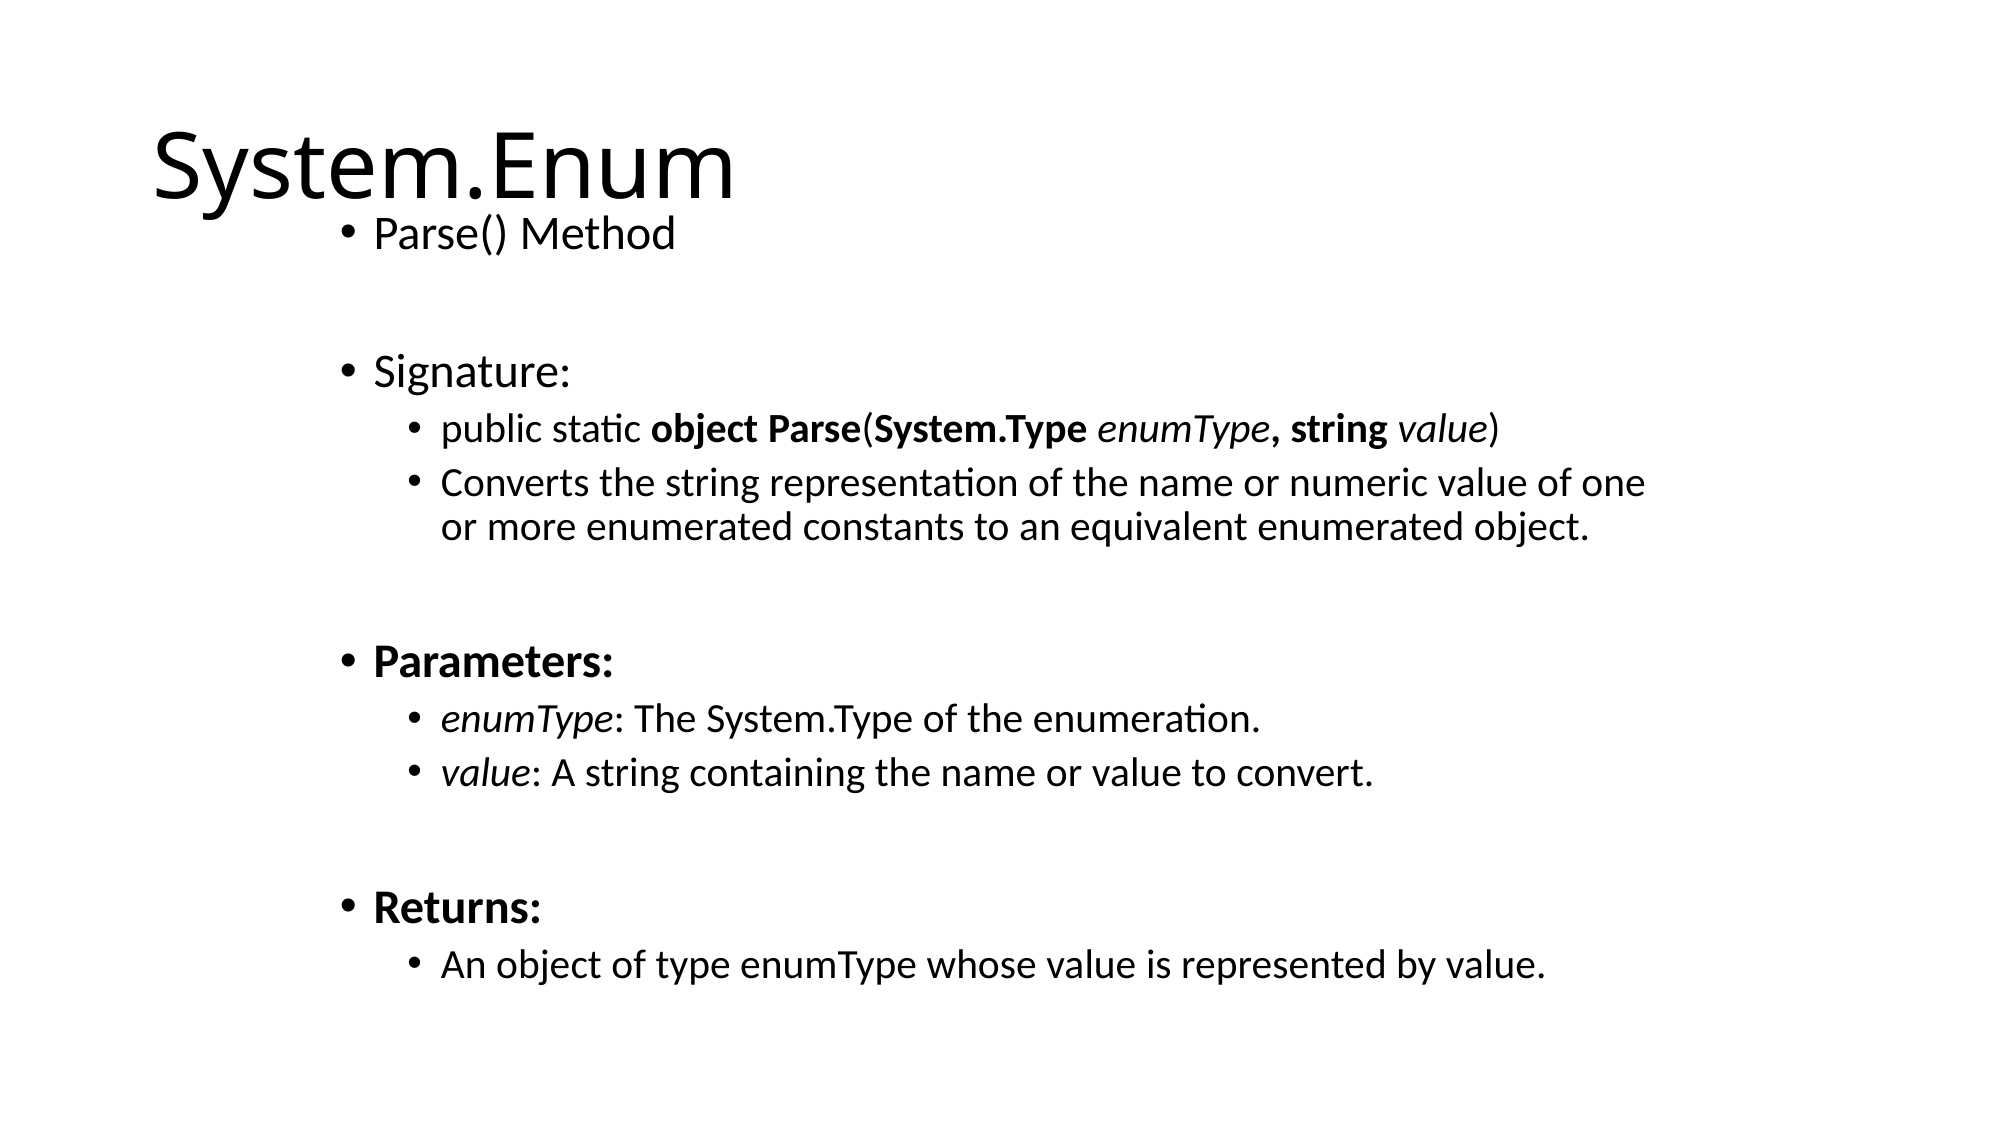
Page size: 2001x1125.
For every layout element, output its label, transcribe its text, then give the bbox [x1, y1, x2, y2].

list Parse() Method Signature: public static object Parse(System.Type enumType, string value) Converts the string representation of the name or numeric value of one or more enumerated constants to an equivalent enumerated object. Parameters: enumType: The System.Type of the enumeration. value: A string containing the name or value to convert. Returns: An object of type enumType whose value is represented by value. [324, 278, 1675, 1038]
title System.Enum [137, 59, 1863, 278]
